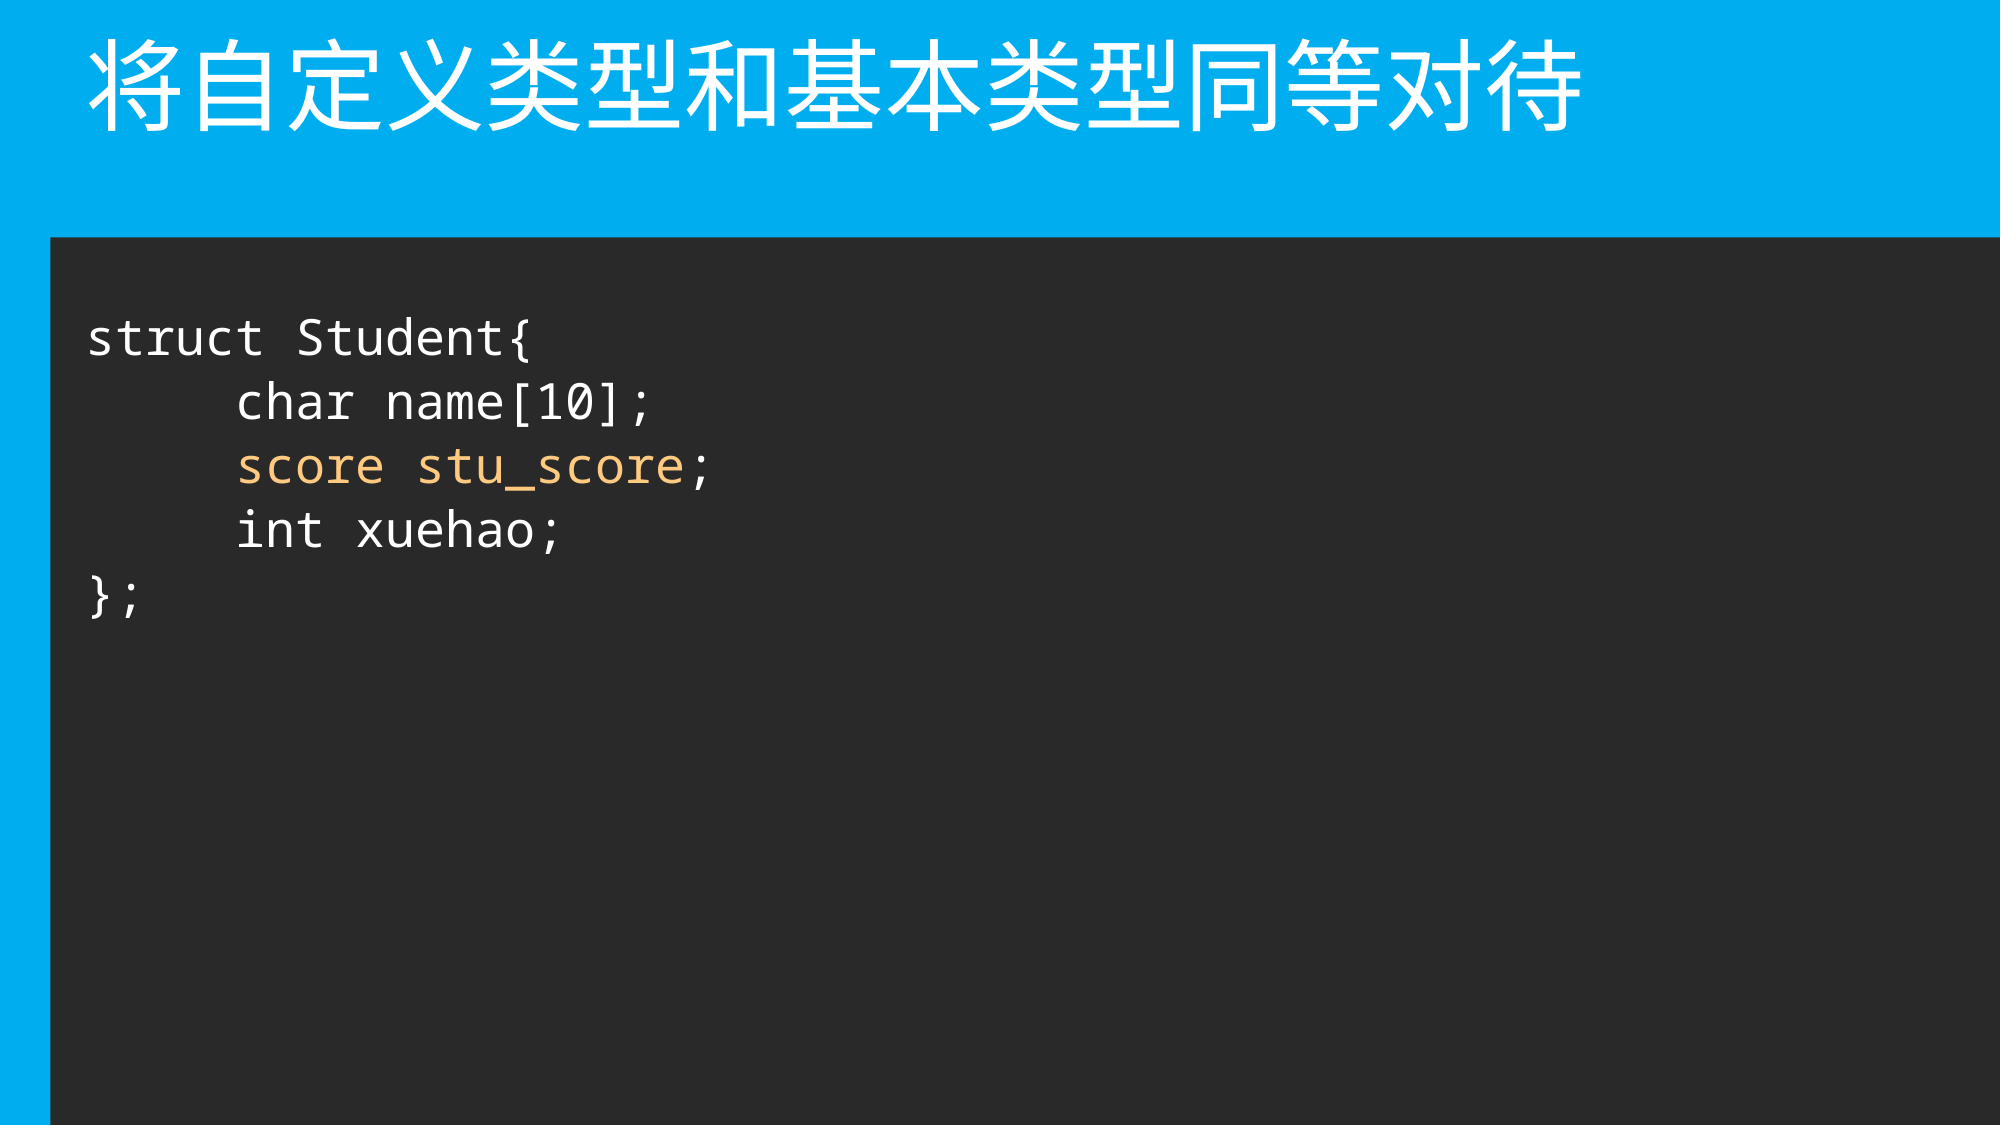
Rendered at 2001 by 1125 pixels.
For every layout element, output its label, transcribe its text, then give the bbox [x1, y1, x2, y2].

title 将自定义类型和基本类型同等对待 [85, 37, 1915, 147]
list struct Student{ char name[10]; score stu_score; int xuehao; }; [85, 312, 1915, 767]
